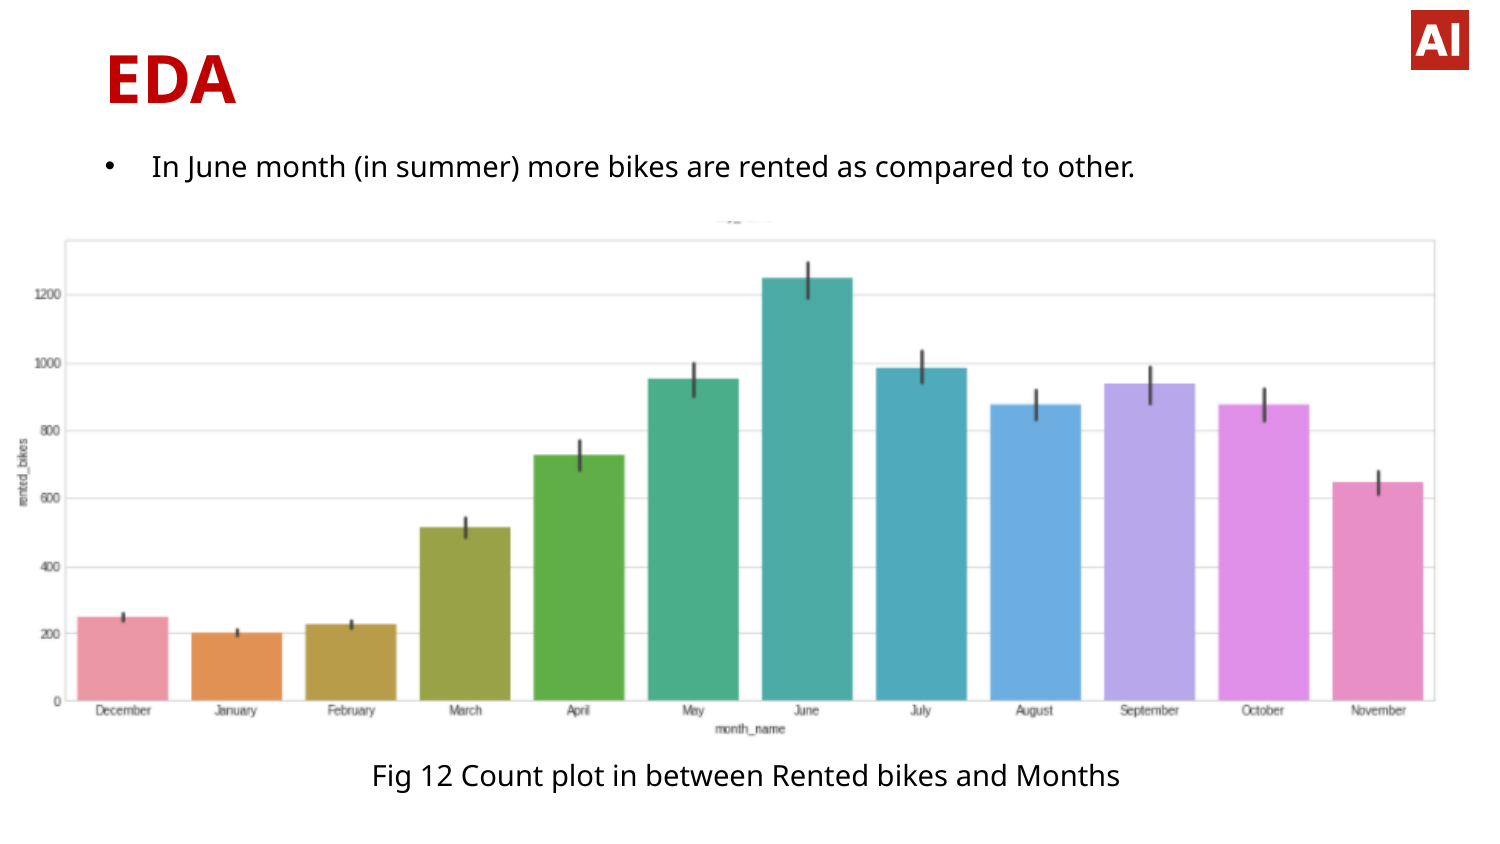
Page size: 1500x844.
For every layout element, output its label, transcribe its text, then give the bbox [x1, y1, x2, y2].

picture [1411, 10, 1469, 70]
picture [0, 221, 1500, 745]
text_box In June month (in summer) more bikes are rented as compared to other. [90, 140, 1410, 191]
text_box EDA [90, 29, 965, 140]
text_box Fig 12 Count plot in between Rented bikes and Months [228, 753, 1272, 800]
